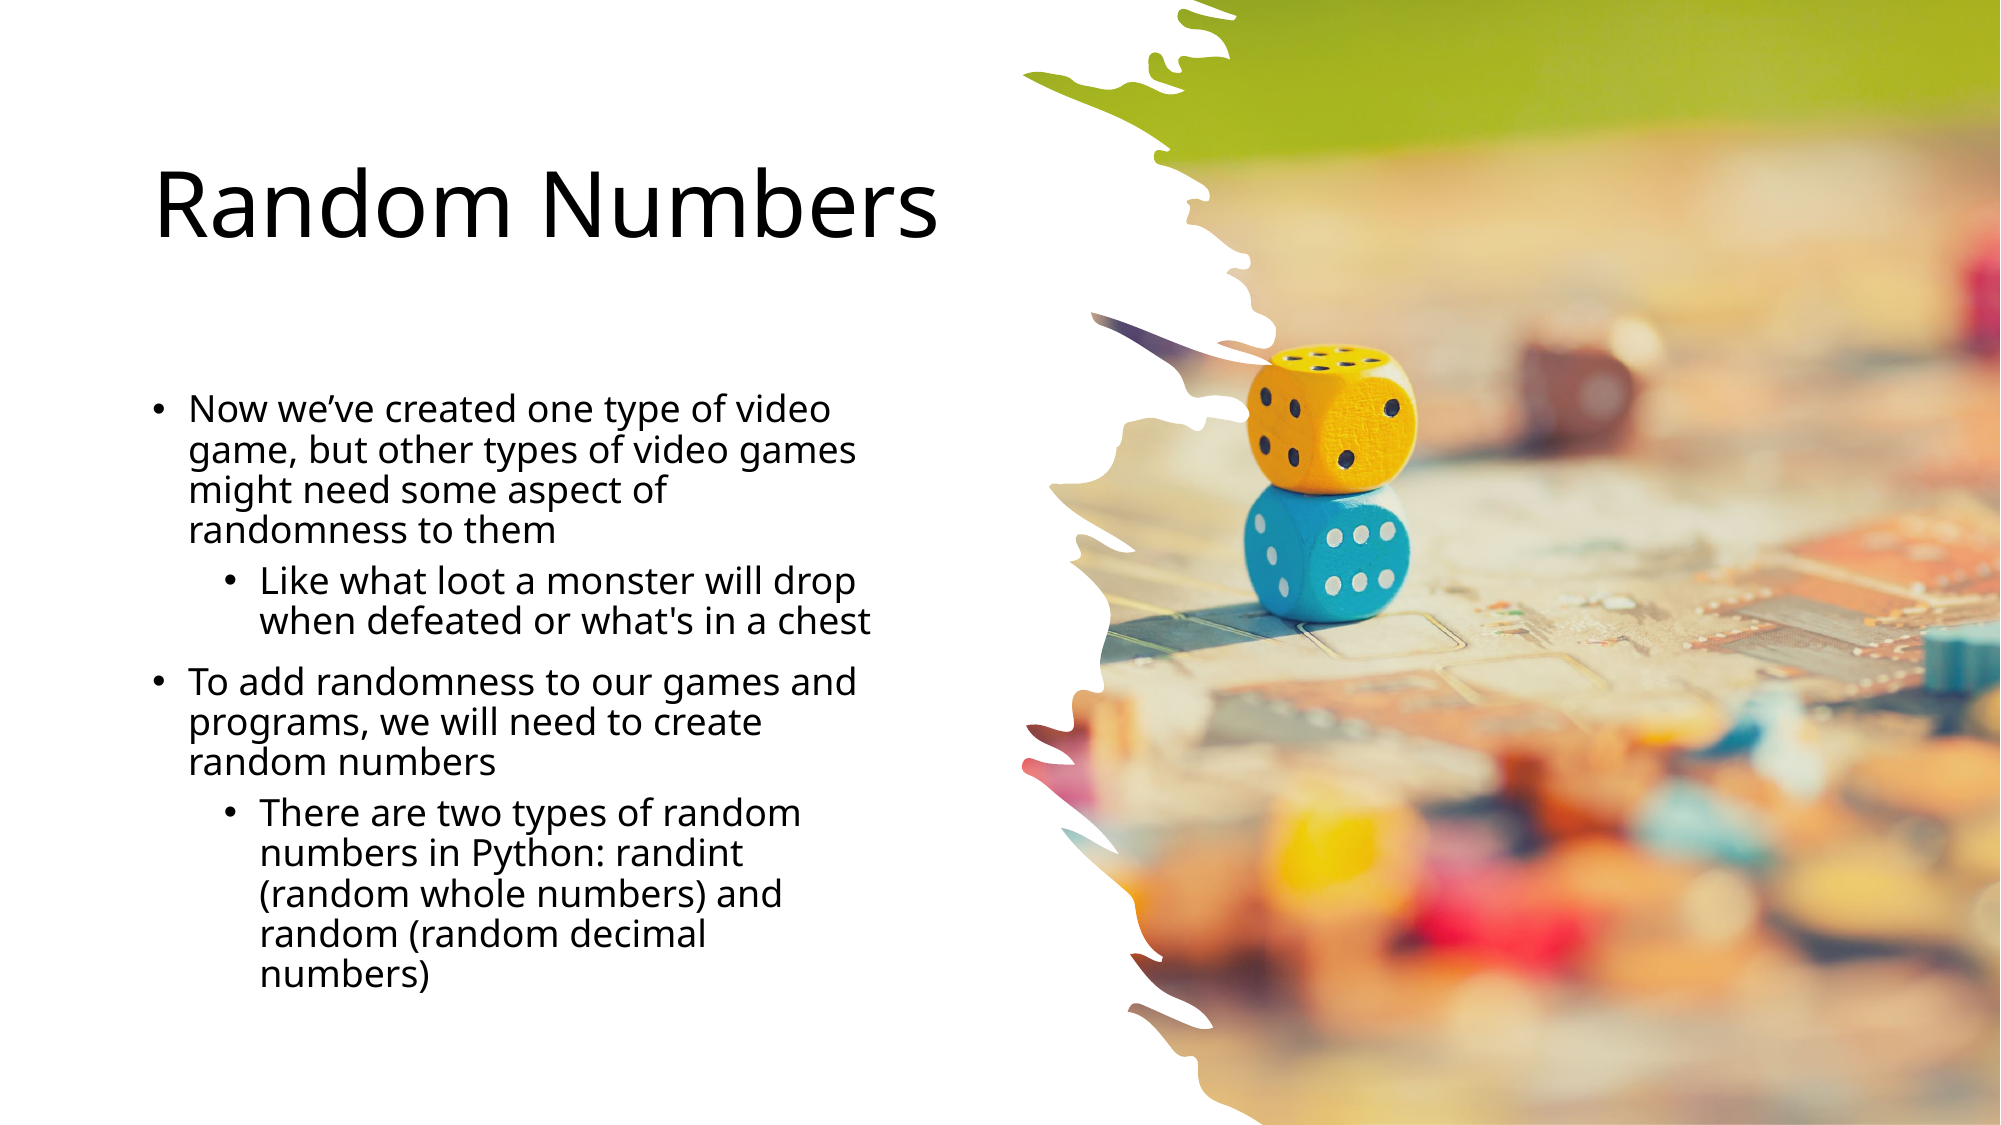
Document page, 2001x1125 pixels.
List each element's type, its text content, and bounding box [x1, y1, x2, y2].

title Random Numbers [137, 59, 999, 357]
picture [1021, 0, 2000, 1125]
list Now we’ve created one type of video game, but other types of video games might need some aspect of randomness to them Like what loot a monster will drop when defeated or what's in a chest To add randomness to our games and programs, we will need to create random numbers There are two types of random numbers in Python: randint (random whole numbers) and random (random decimal numbers) [137, 382, 896, 1014]
